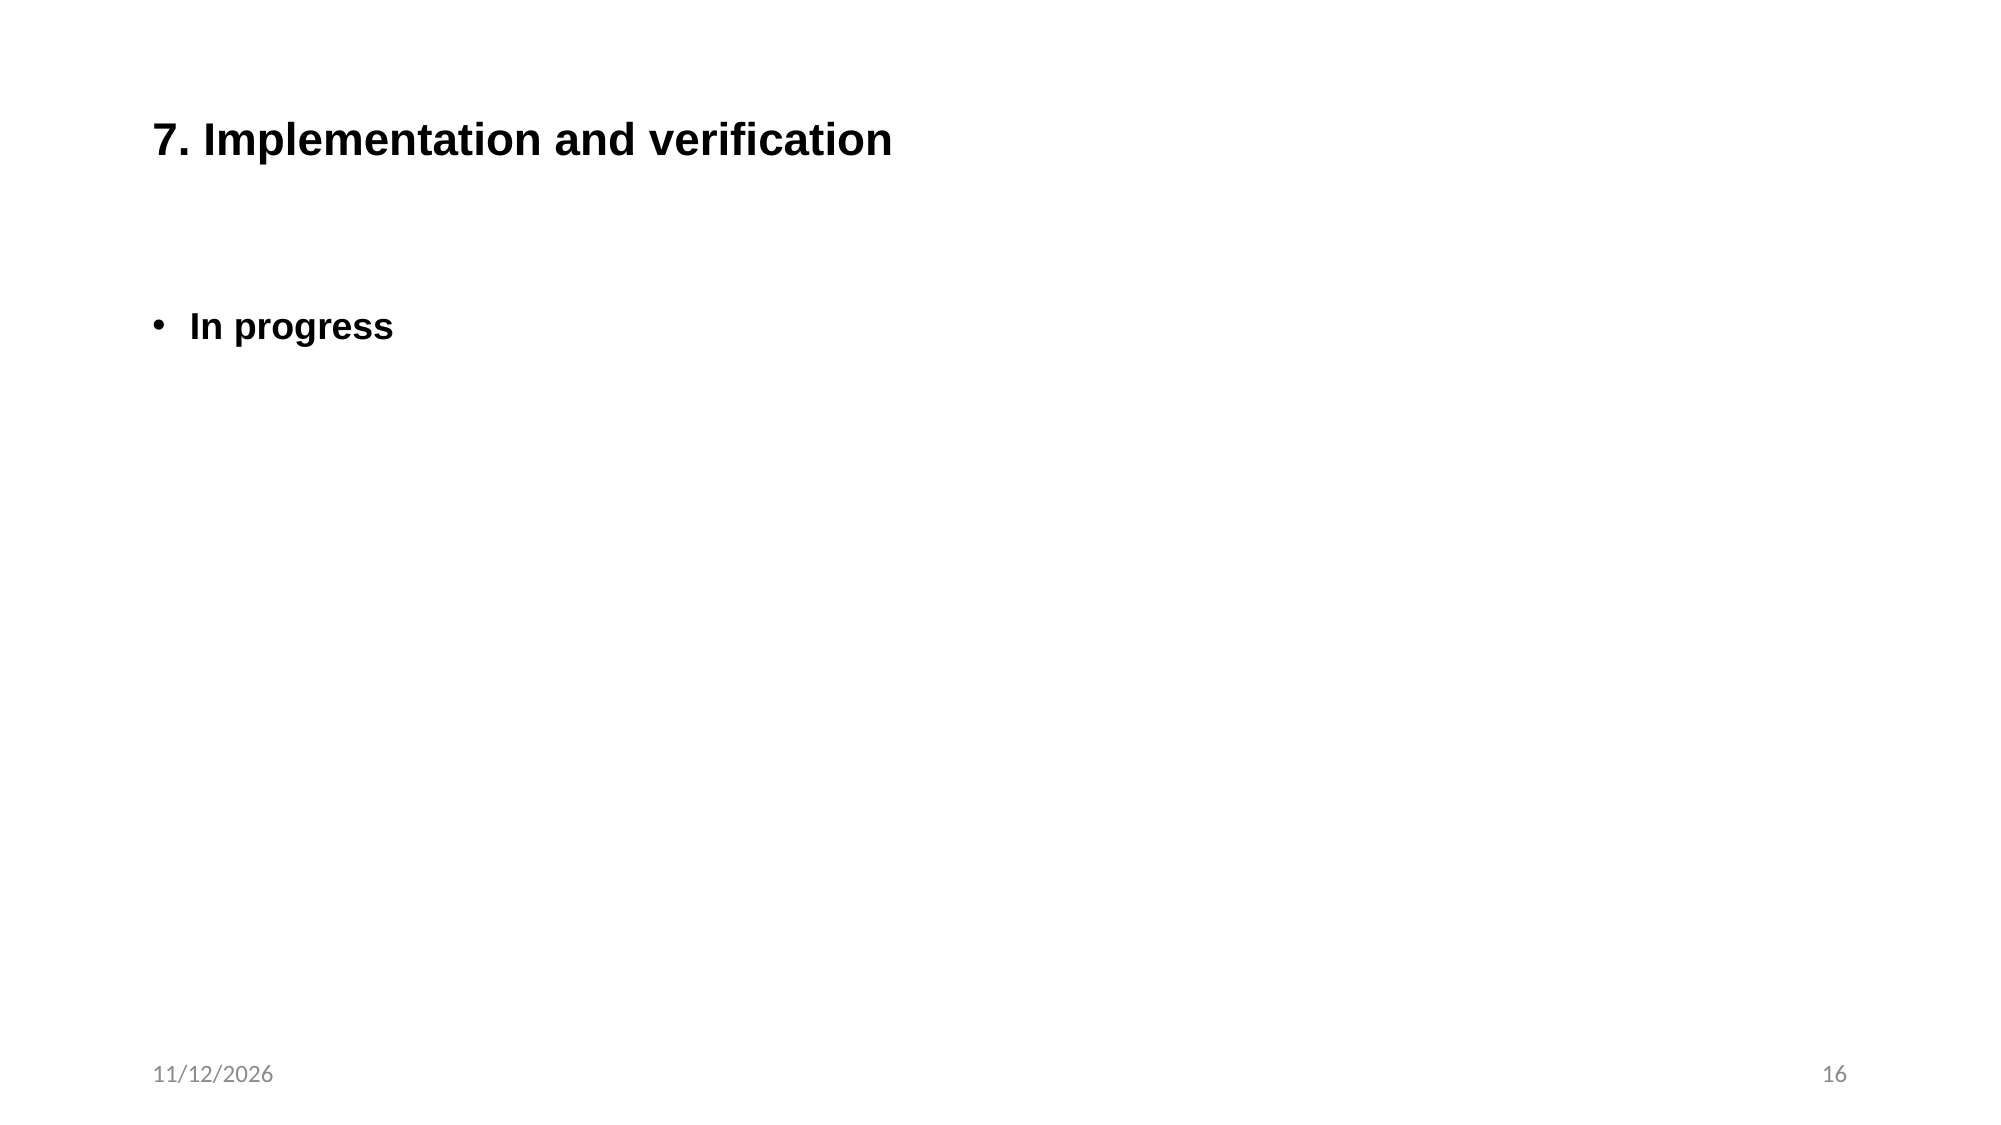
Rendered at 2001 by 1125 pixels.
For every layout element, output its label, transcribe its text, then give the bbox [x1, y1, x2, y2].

list In progress [137, 299, 1863, 1014]
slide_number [137, 1042, 588, 1103]
slide_number 16 [1412, 1042, 1863, 1103]
title 7. Implementation and verification [137, 59, 1863, 278]
